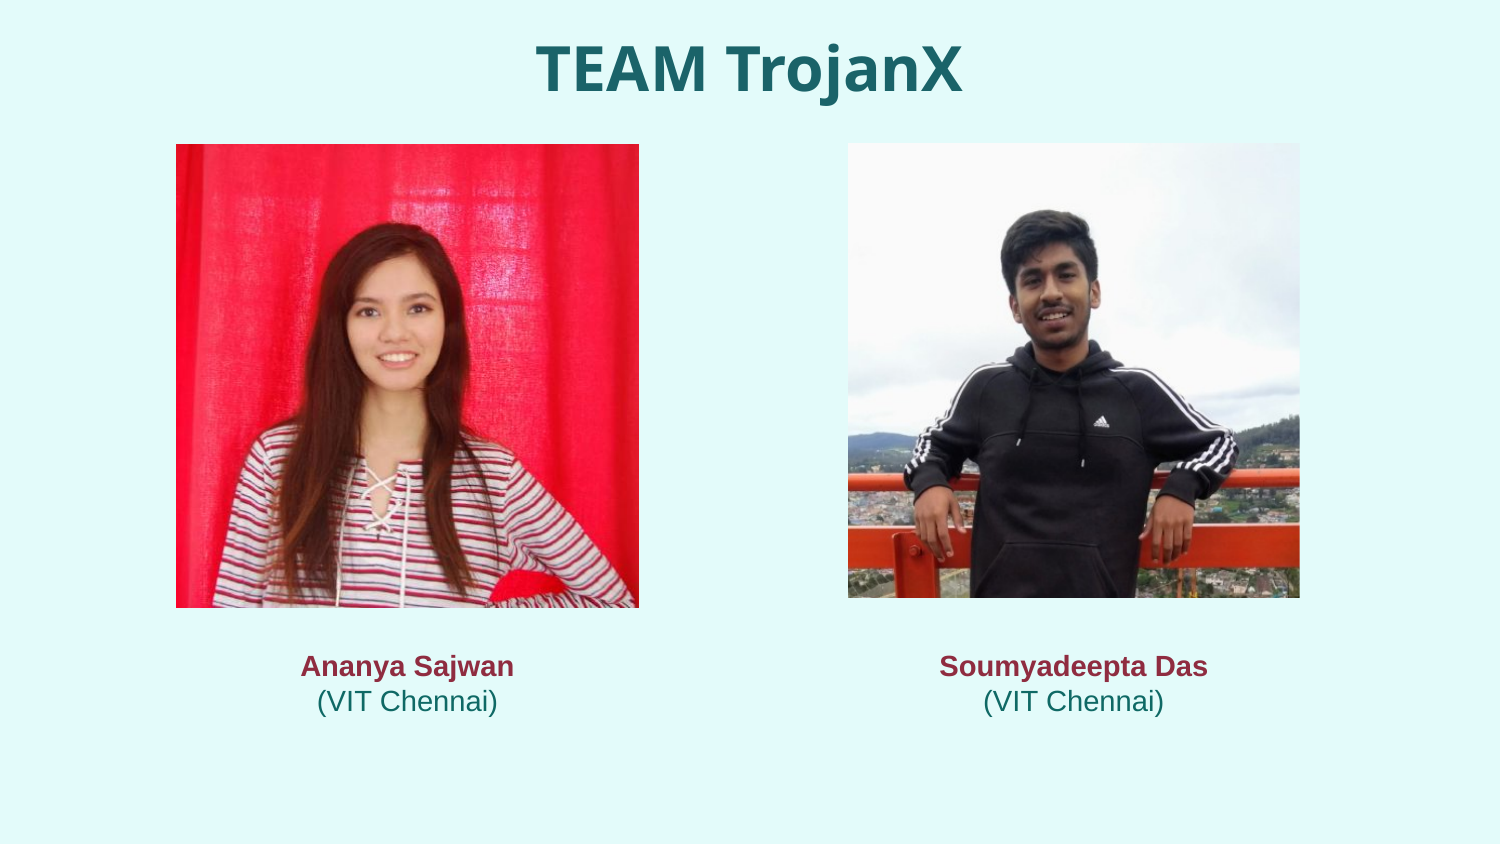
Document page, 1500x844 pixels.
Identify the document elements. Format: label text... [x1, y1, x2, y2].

picture [176, 144, 640, 608]
text_box Ananya Sajwan (VIT Chennai) [285, 640, 530, 725]
title TEAM TrojanX [121, 32, 1379, 101]
text_box Soumyadeepta Das (VIT Chennai) [918, 640, 1229, 725]
picture [847, 143, 1300, 598]
